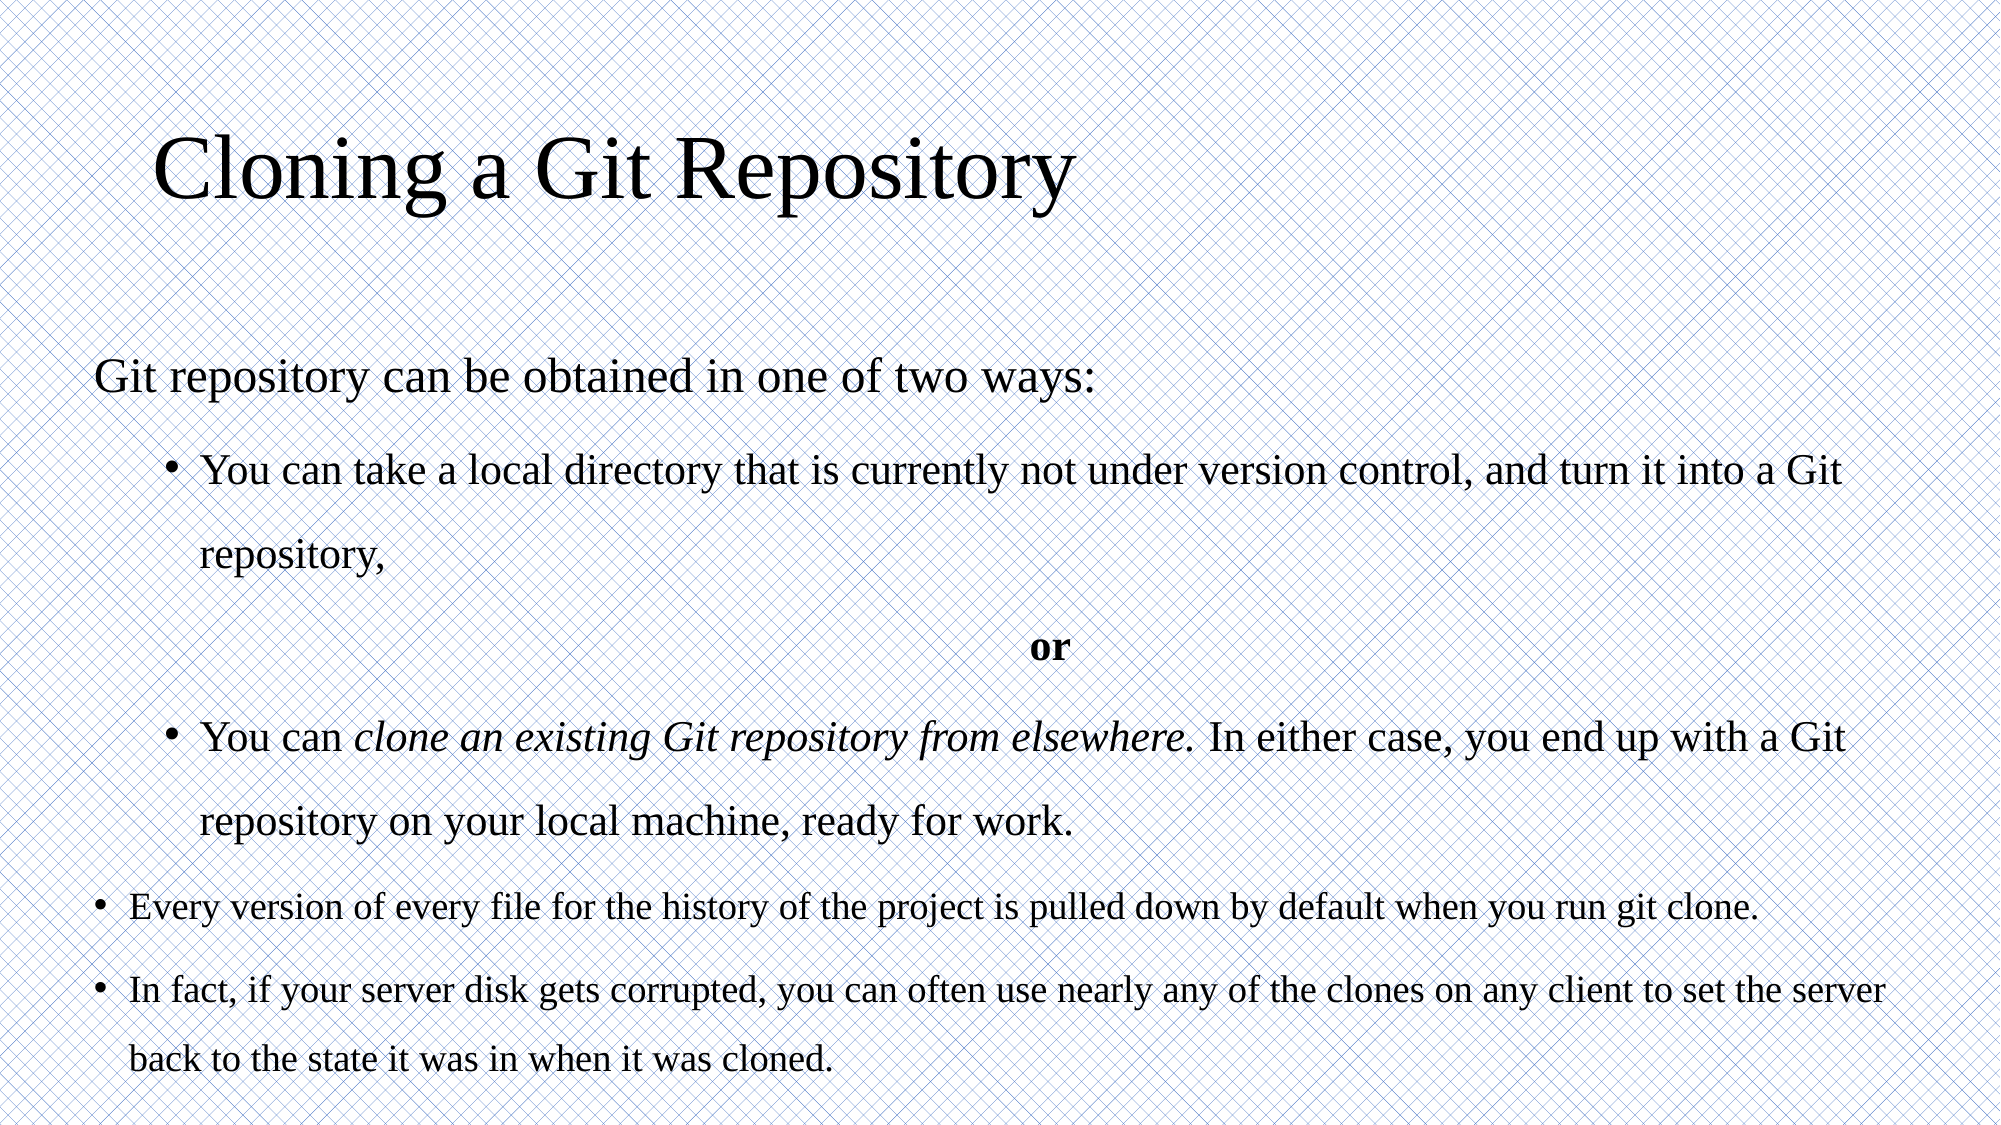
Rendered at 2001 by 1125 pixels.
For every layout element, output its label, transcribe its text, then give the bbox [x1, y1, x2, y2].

list Git repository can be obtained in one of two ways: You can take a local directory that is currently not under version control, and turn it into a Git repository, or You can clone an existing Git repository from elsewhere. In either case, you end up with a Git repository on your local machine, ready for work. Every version of every file for the history of the project is pulled down by default when you run git clone. In fact, if your server disk gets corrupted, you can often use nearly any of the clones on any client to set the server back to the state it was in when it was cloned. [78, 299, 1952, 1099]
title Cloning a Git Repository [137, 59, 1863, 278]
